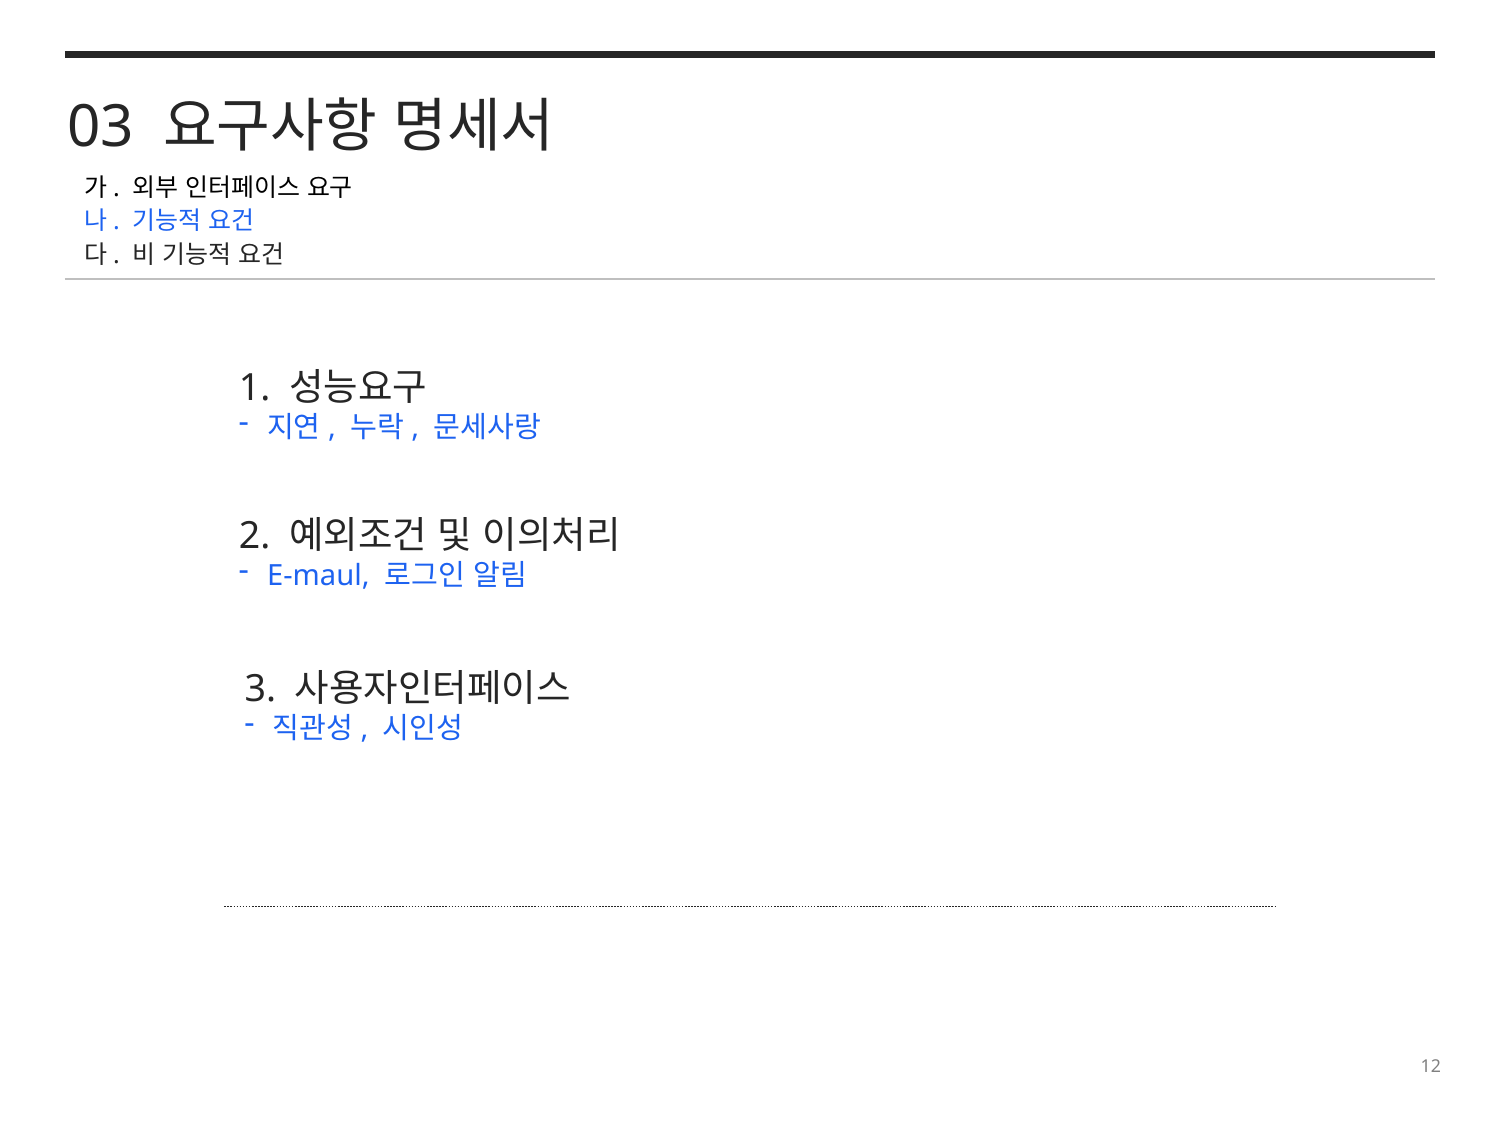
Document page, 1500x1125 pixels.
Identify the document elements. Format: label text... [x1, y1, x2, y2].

text_box 가. 외부 인터페이스 요구 나. 기능적 요건 다. 비 기능적 요건 [69, 160, 1204, 276]
text_box 1. 성능요구 지연, 누락, 문세사랑 [224, 355, 1158, 451]
text_box 03 요구사항 명세서 [53, 80, 1187, 166]
text_box 3. 사용자인터페이스 직관성, 시인성 [229, 656, 1276, 752]
text_box [0, 0, 1500, 75]
text_box 2. 예외조건 및 이의처리 E-maul, 로그인 알림 [224, 503, 1040, 599]
